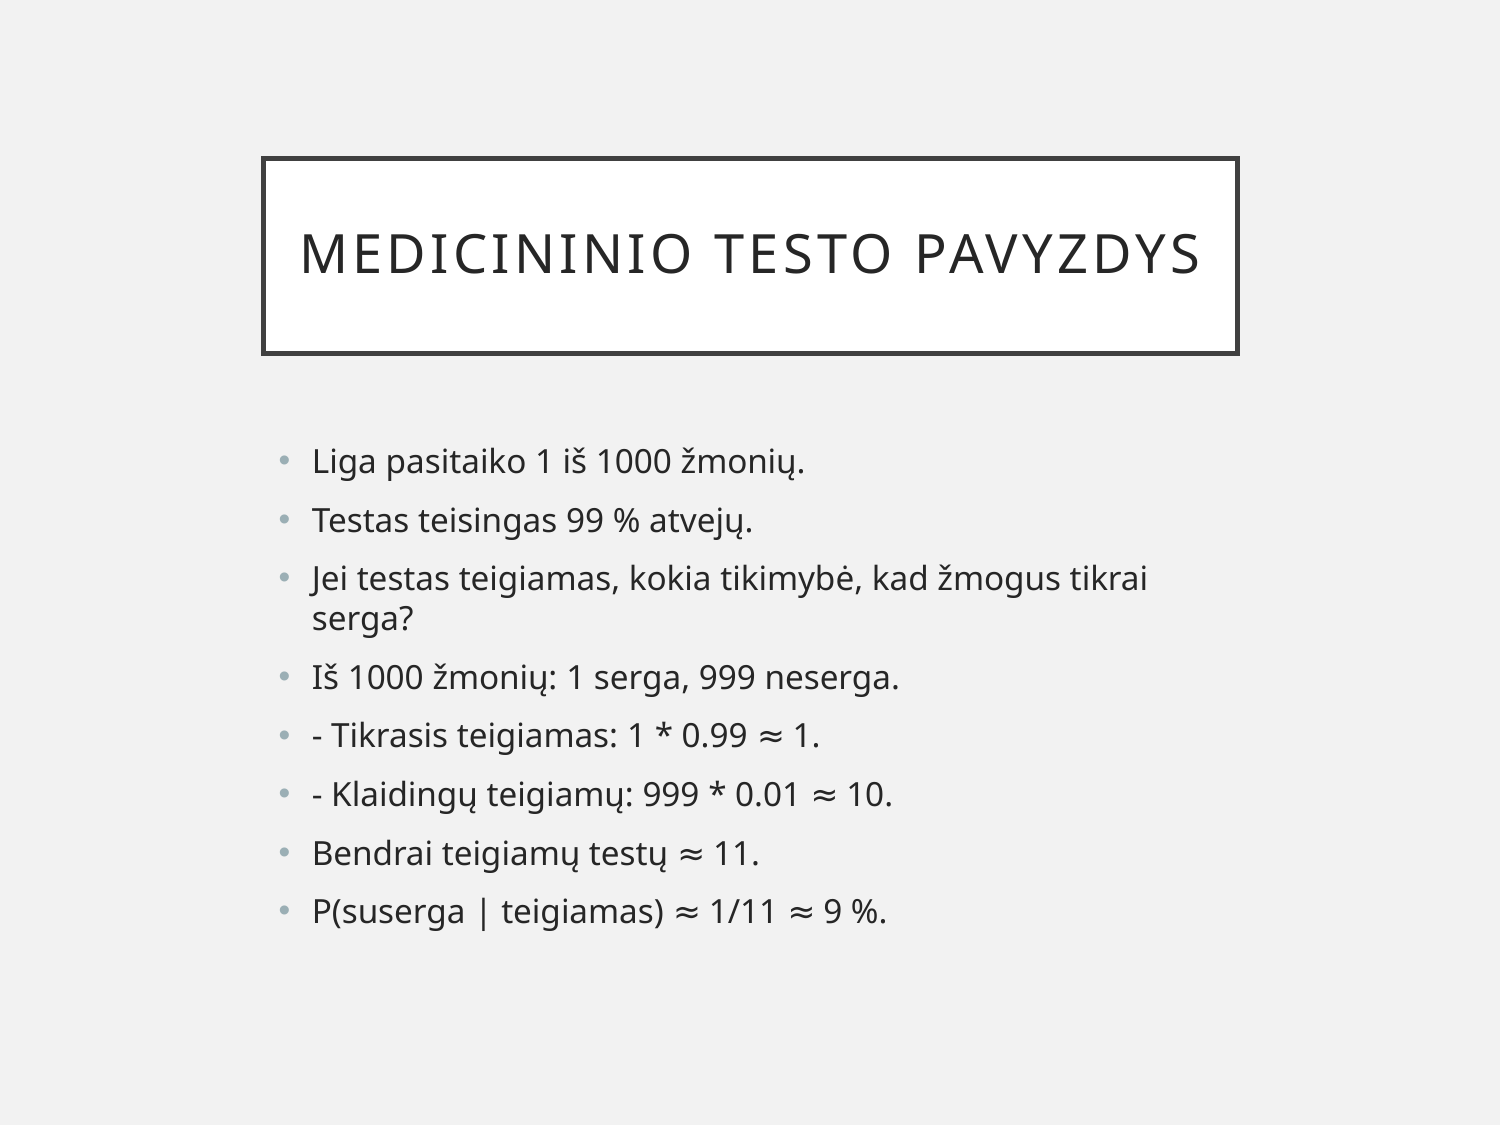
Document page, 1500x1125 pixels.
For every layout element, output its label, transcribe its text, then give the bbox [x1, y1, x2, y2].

list Liga pasitaiko 1 iš 1000 žmonių. Testas teisingas 99 % atvejų. Jei testas teigiamas, kokia tikimybė, kad žmogus tikrai serga? Iš 1000 žmonių: 1 serga, 999 neserga. - Tikrasis teigiamas: 1 * 0.99 ≈ 1. - Klaidingų teigiamų: 999 * 0.01 ≈ 10. Bendrai teigiamų testų ≈ 11. P(suserga | teigiamas) ≈ 1/11 ≈ 9 %. [263, 432, 1238, 942]
title Medicininio testo pavyzdys [261, 156, 1240, 356]
